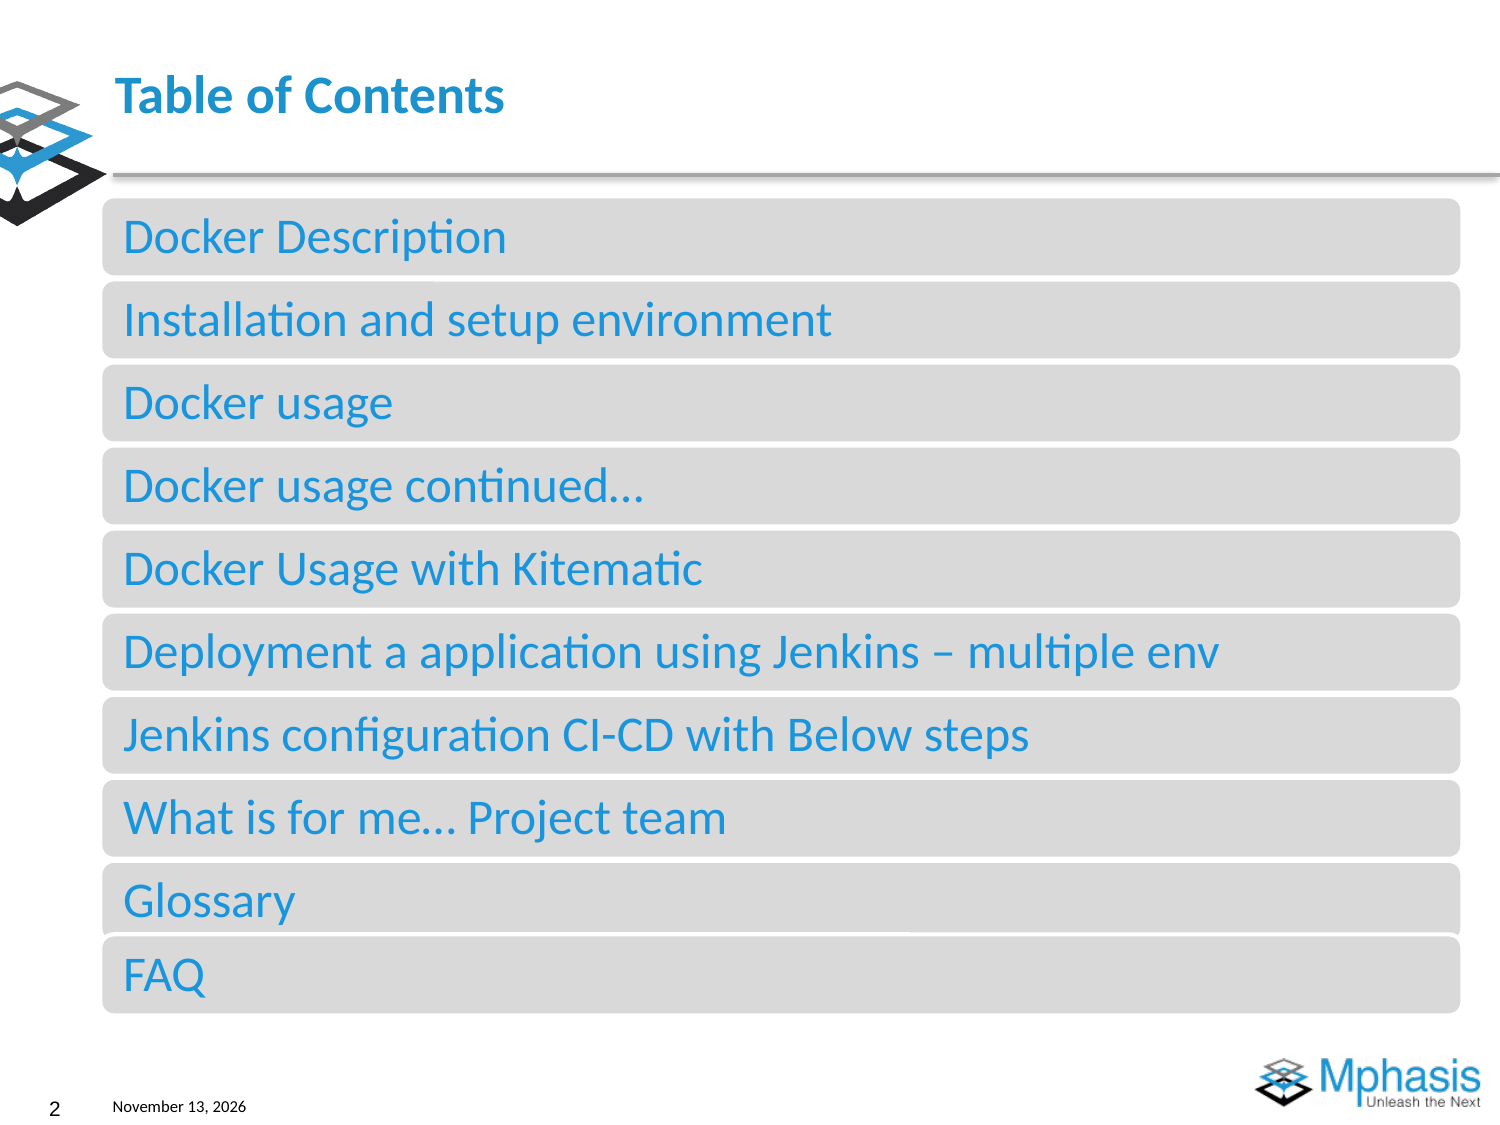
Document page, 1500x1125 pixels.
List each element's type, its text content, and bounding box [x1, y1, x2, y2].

picture [1244, 1042, 1492, 1120]
picture [0, 75, 113, 232]
title Table of Contents [99, 19, 1149, 175]
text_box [100, 195, 1463, 1026]
